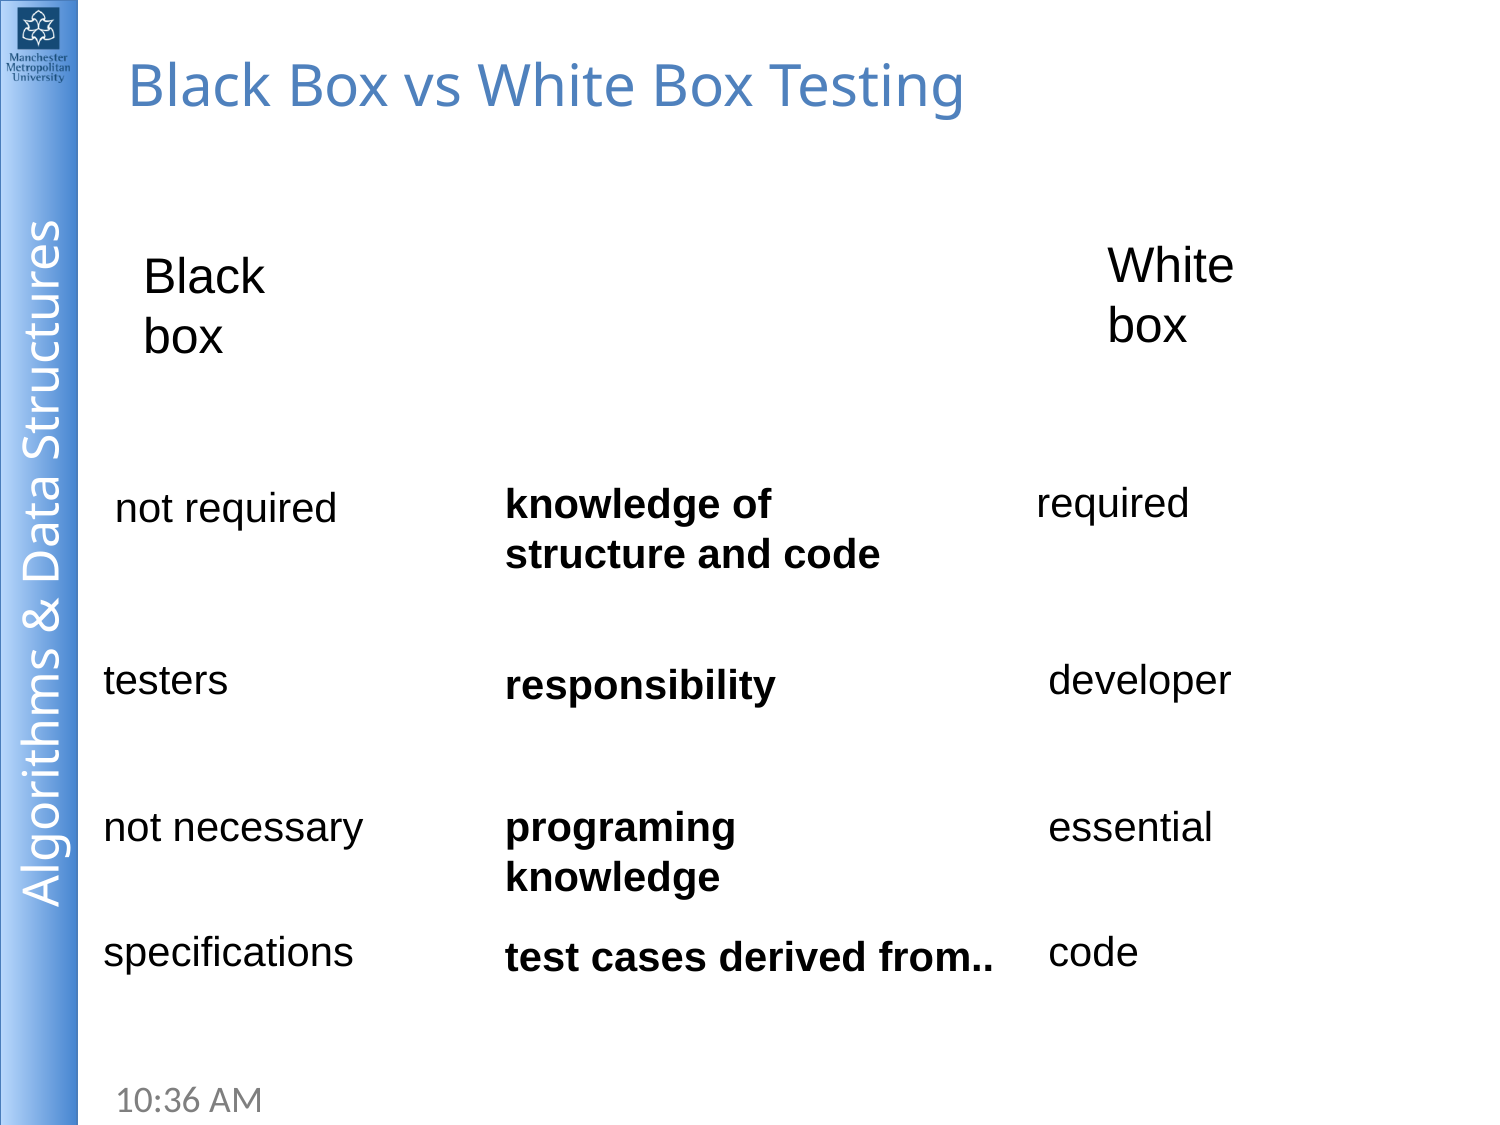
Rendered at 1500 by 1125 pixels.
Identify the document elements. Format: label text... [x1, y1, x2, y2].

text_box required [1021, 468, 1495, 533]
text_box developer [1033, 645, 1500, 710]
title Black Box vs White Box Testing [112, 23, 1447, 142]
text_box responsibility [490, 650, 963, 716]
text_box test cases derived from.. [490, 922, 1069, 987]
text_box essential [1033, 792, 1500, 857]
text_box not necessary [88, 792, 561, 857]
text_box specifications [88, 916, 561, 982]
text_box Black box [128, 235, 361, 371]
text_box knowledge of structure and code [490, 469, 1022, 585]
text_box programing knowledge [490, 792, 963, 907]
text_box not required [100, 473, 573, 538]
text_box code [1033, 916, 1500, 982]
text_box White box [1092, 225, 1341, 361]
picture [5, 7, 70, 83]
text_box testers [88, 645, 561, 710]
